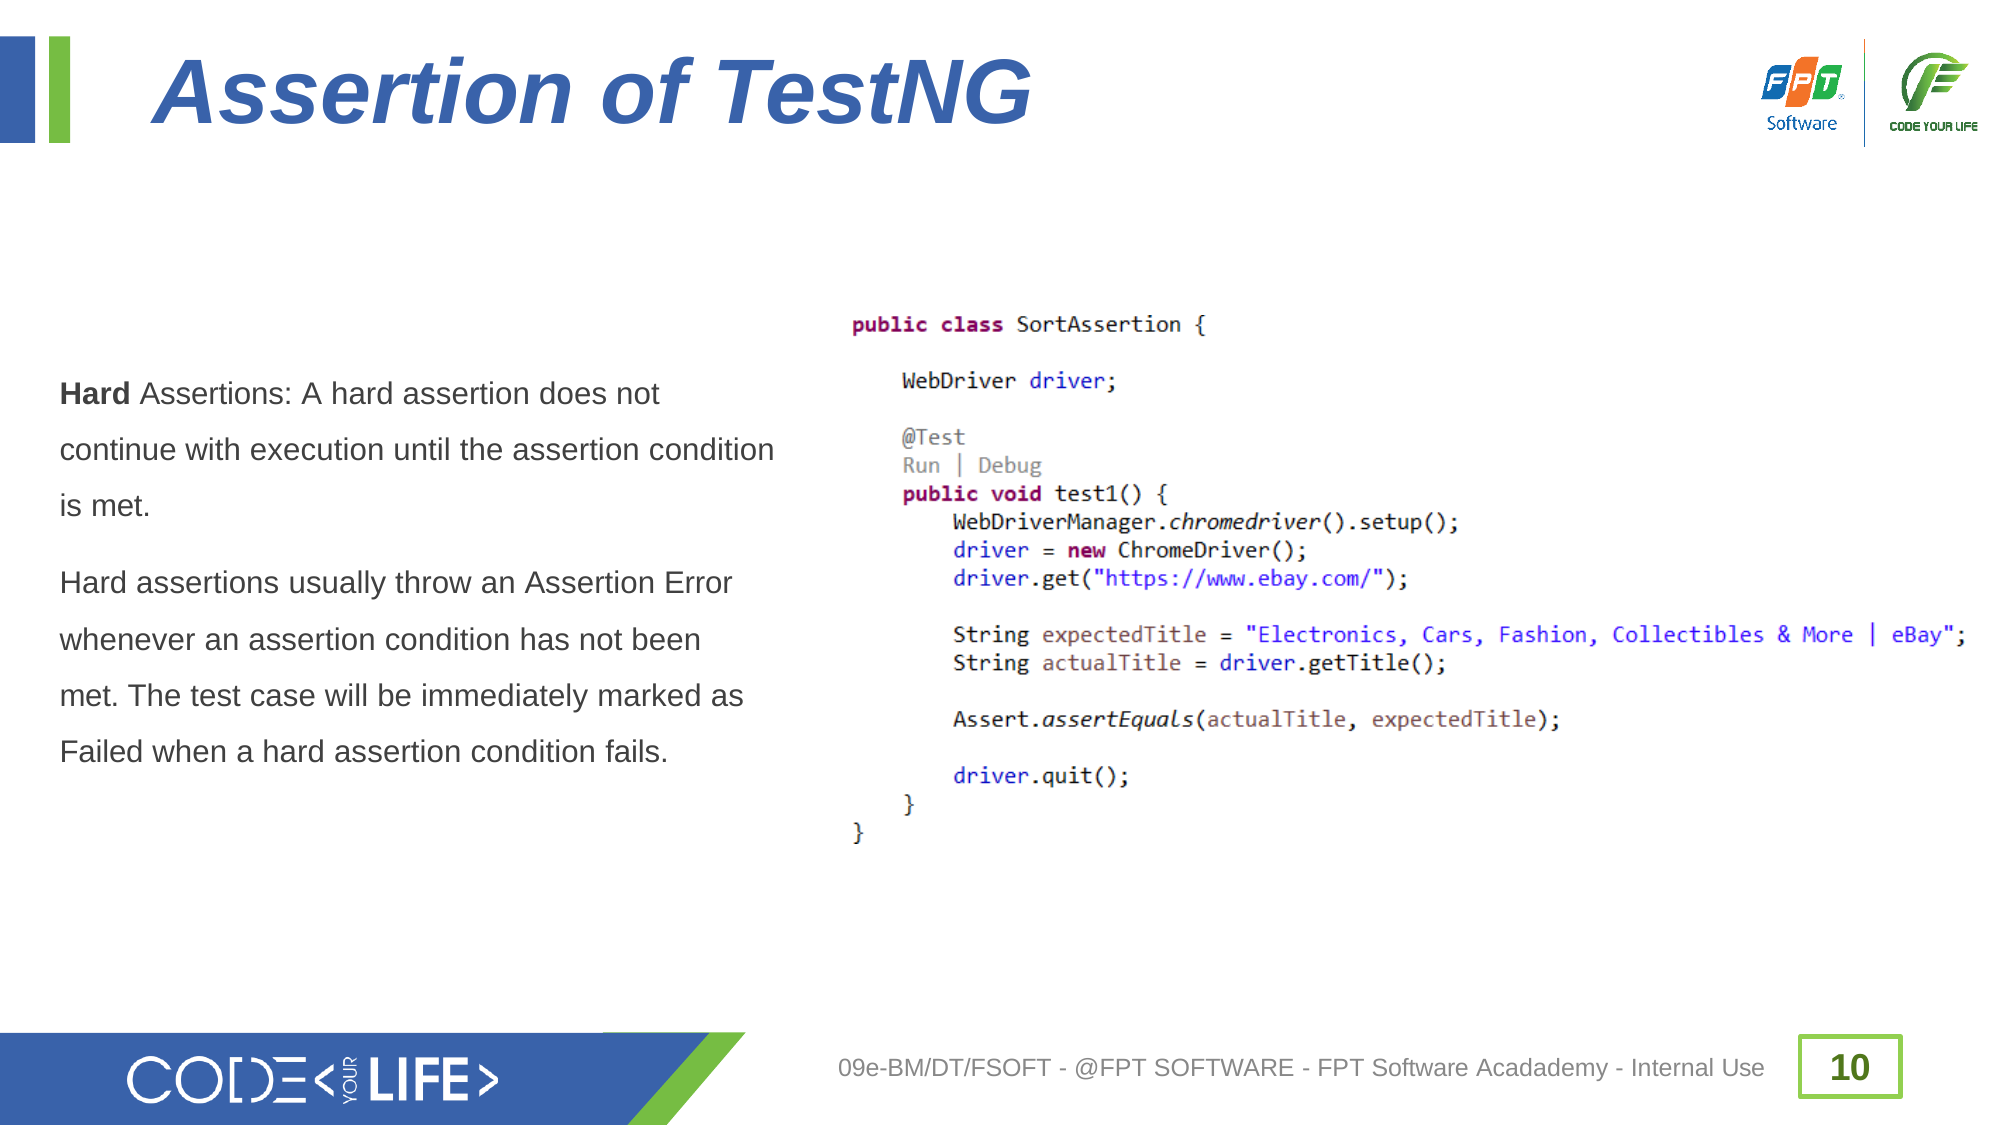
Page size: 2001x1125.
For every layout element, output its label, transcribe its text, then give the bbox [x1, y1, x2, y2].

slide_number 10 [1823, 1044, 1880, 1051]
text_box [1800, 1036, 1901, 1097]
title Assertion of TestNG [150, 29, 1038, 220]
picture [1761, 39, 1978, 147]
text_box Hard Assertions: A hard assertion does not continue with execution until the assertion condition is met. Hard assertions usually throw an Assertion Error whenever an assertion condition has not been met. The test case will be immediately marked as Failed when a hard assertion condition fails. [57, 352, 785, 769]
picture [852, 315, 1966, 844]
footer 09e-BM/DT/FSOFT - @FPT SOFTWARE - FPT Software Acadademy - Internal Use [836, 1051, 1890, 1125]
picture [127, 1056, 498, 1104]
